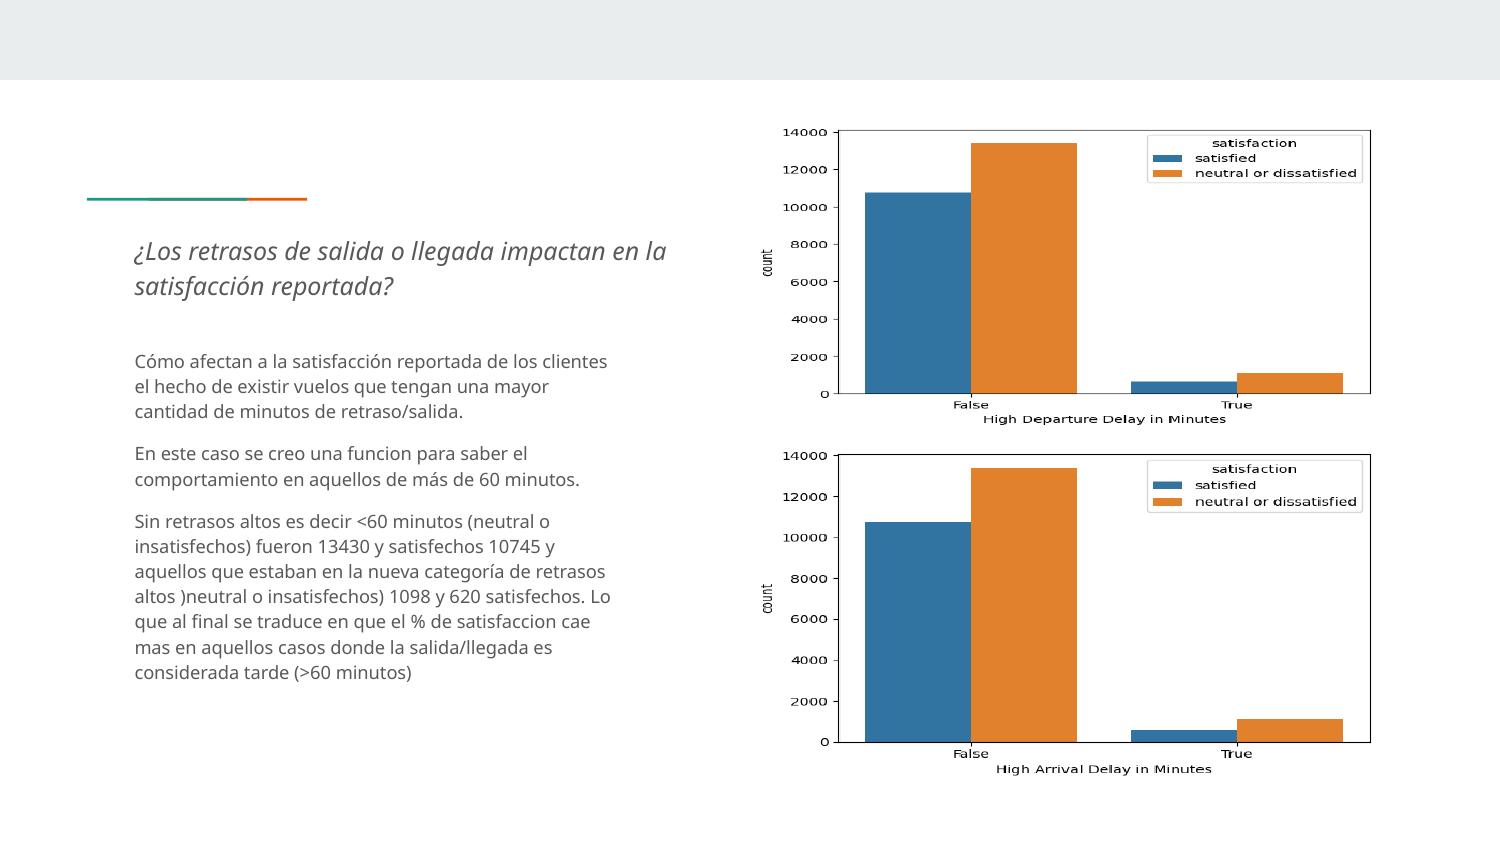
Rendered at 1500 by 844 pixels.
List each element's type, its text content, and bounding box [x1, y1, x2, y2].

title ¿Los retrasos de salida o llegada impactan en la satisfacción reportada? [119, 216, 683, 305]
picture [749, 443, 1381, 783]
list Cómo afectan a la satisfacción reportada de los clientes el hecho de existir vuelos que tengan una mayor cantidad de minutos de retraso/salida. En este caso se creo una funcion para saber el comportamiento en aquellos de más de 60 minutos. Sin retrasos altos es decir <60 minutos (neutral o insatisfechos) fueron 13430 y satisfechos 10745 y aquellos que estaban en la nueva categoría de retrasos altos )neutral o insatisfechos) 1098 y 620 satisfechos. Lo que al final se traduce en que el % de satisfaccion cae mas en aquellos casos donde la salida/llegada es considerada tarde (>60 minutos) [119, 331, 637, 703]
picture [749, 121, 1381, 432]
